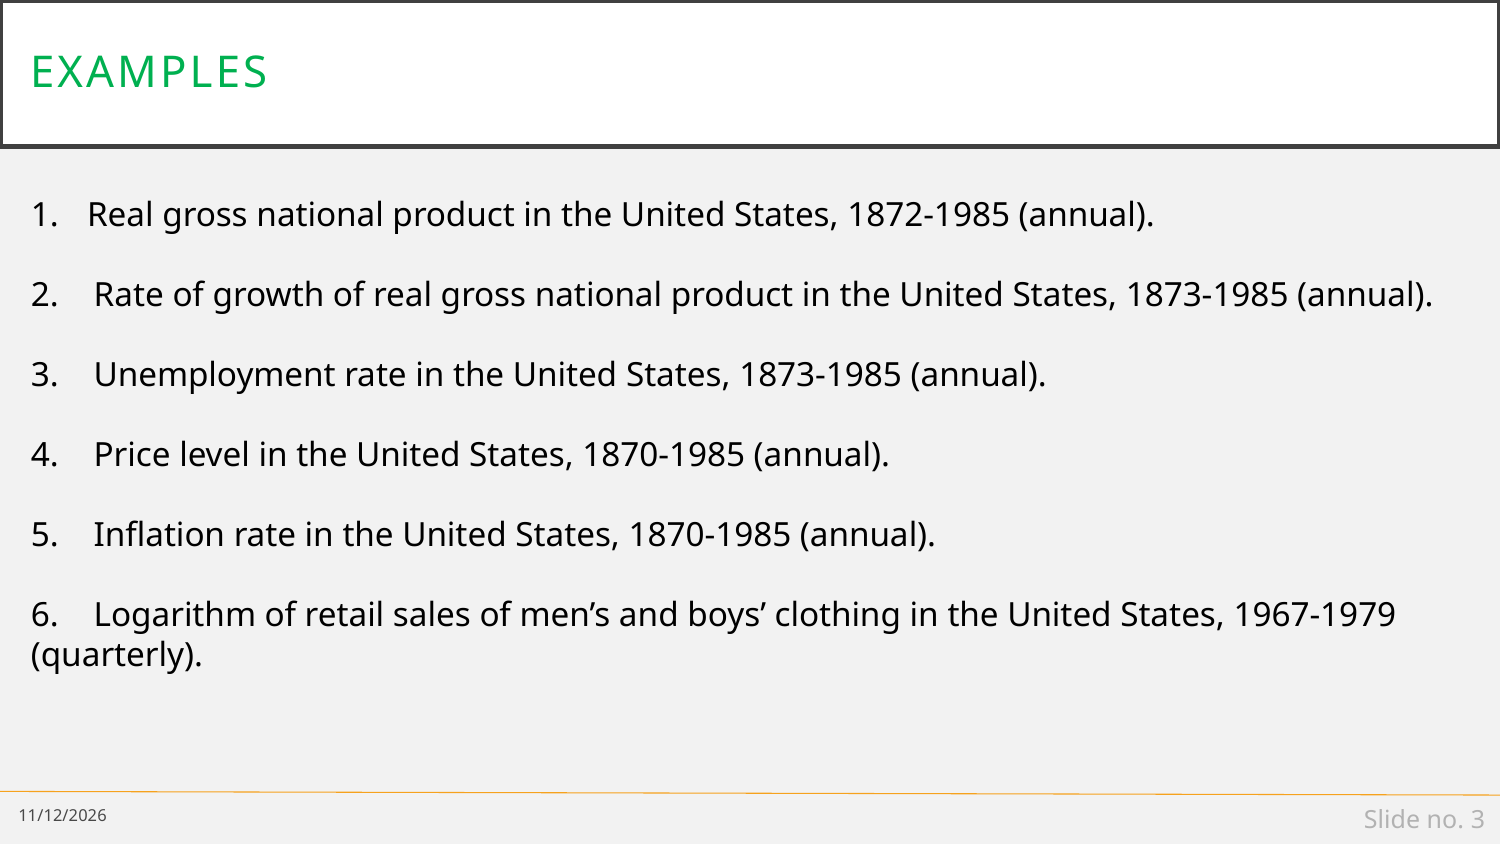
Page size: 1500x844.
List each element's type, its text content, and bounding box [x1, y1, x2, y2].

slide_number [0, 796, 122, 837]
slide_number Slide no. 3 [1162, 797, 1500, 843]
text_box Real gross national product in the United States, 1872-1985 (annual). 2. Rate of growth of real gross national product in the United States, 1873-1985 (annual). 3. Unemployment rate in the United States, 1873-1985 (annual). 4. Price level in the United States, 1870-1985 (annual). 5. Inflation rate in the United States, 1870-1985 (annual). 6. Logarithm of retail sales of men’s and boys’ clothing in the United States, 1967-1979 (quarterly). [16, 146, 1484, 680]
title Examples [0, 0, 1500, 149]
